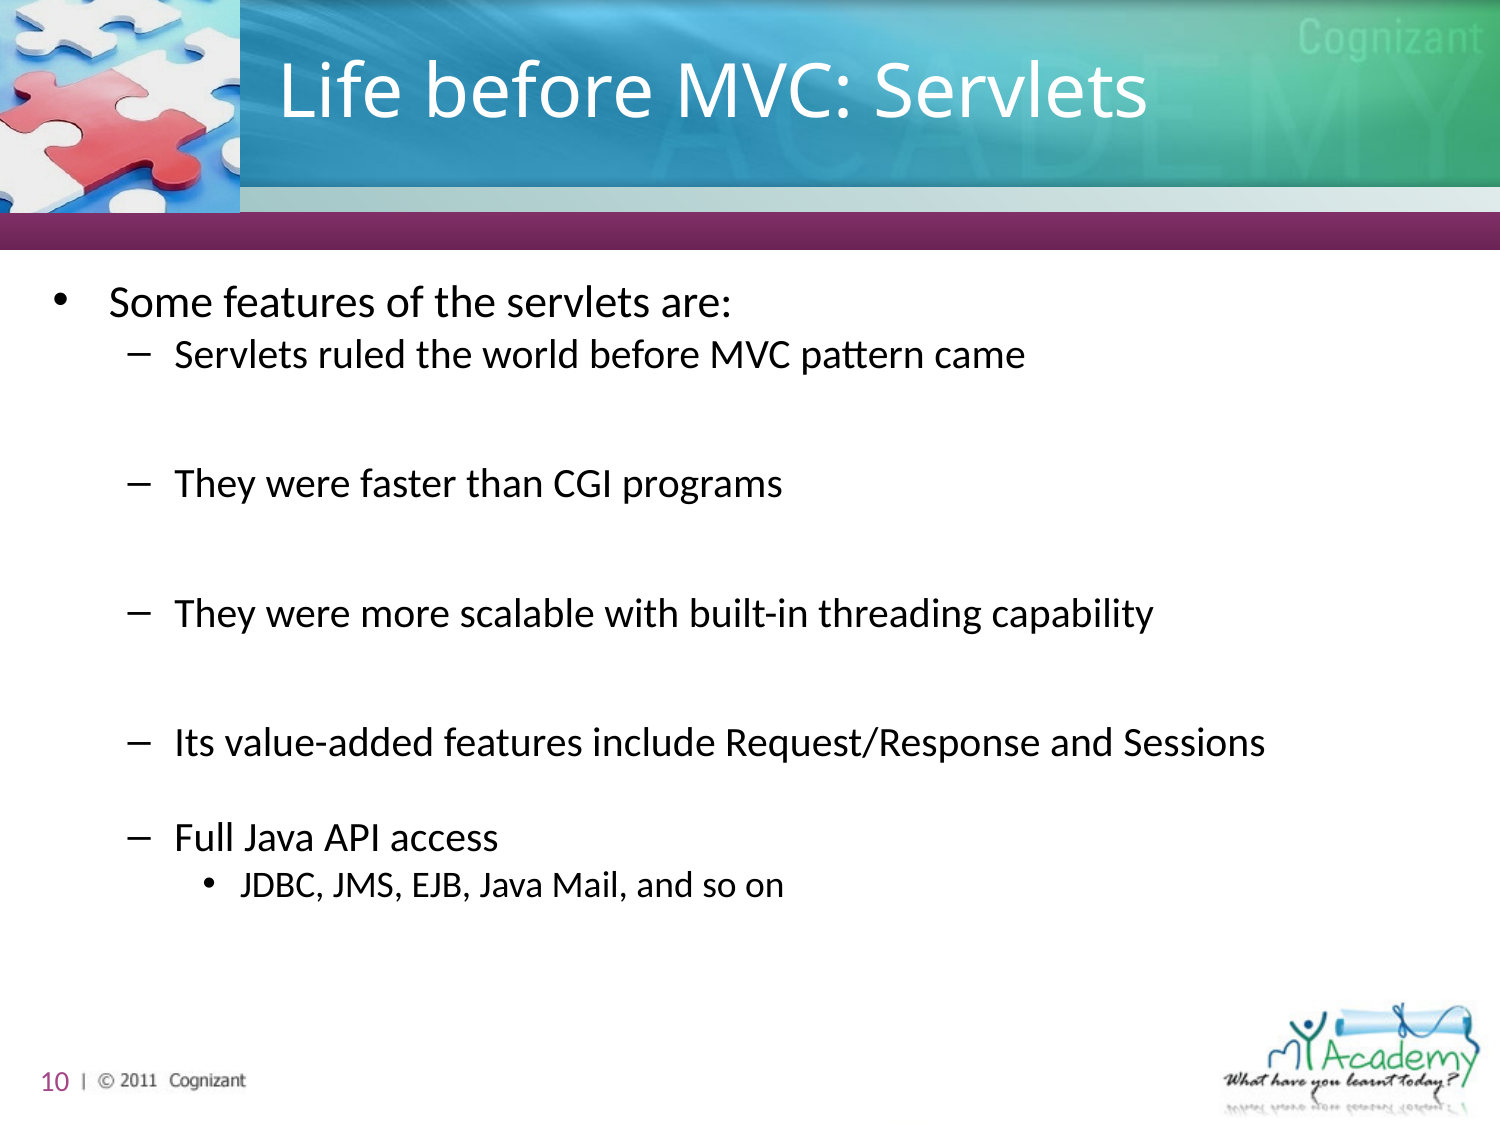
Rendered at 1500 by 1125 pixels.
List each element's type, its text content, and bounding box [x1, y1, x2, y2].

picture [0, 0, 1500, 213]
title Life before MVC: Servlets [262, 0, 1500, 175]
list Some features of the servlets are: Servlets ruled the world before MVC pattern came They were faster than CGI programs They were more scalable with built-in threading capability Its value-added features include Request/Response and Sessions Full Java API access JDBC, JMS, EJB, Java Mail, and so on [37, 263, 1463, 1076]
slide_number 10 [24, 1054, 100, 1100]
picture [0, 250, 1500, 1125]
